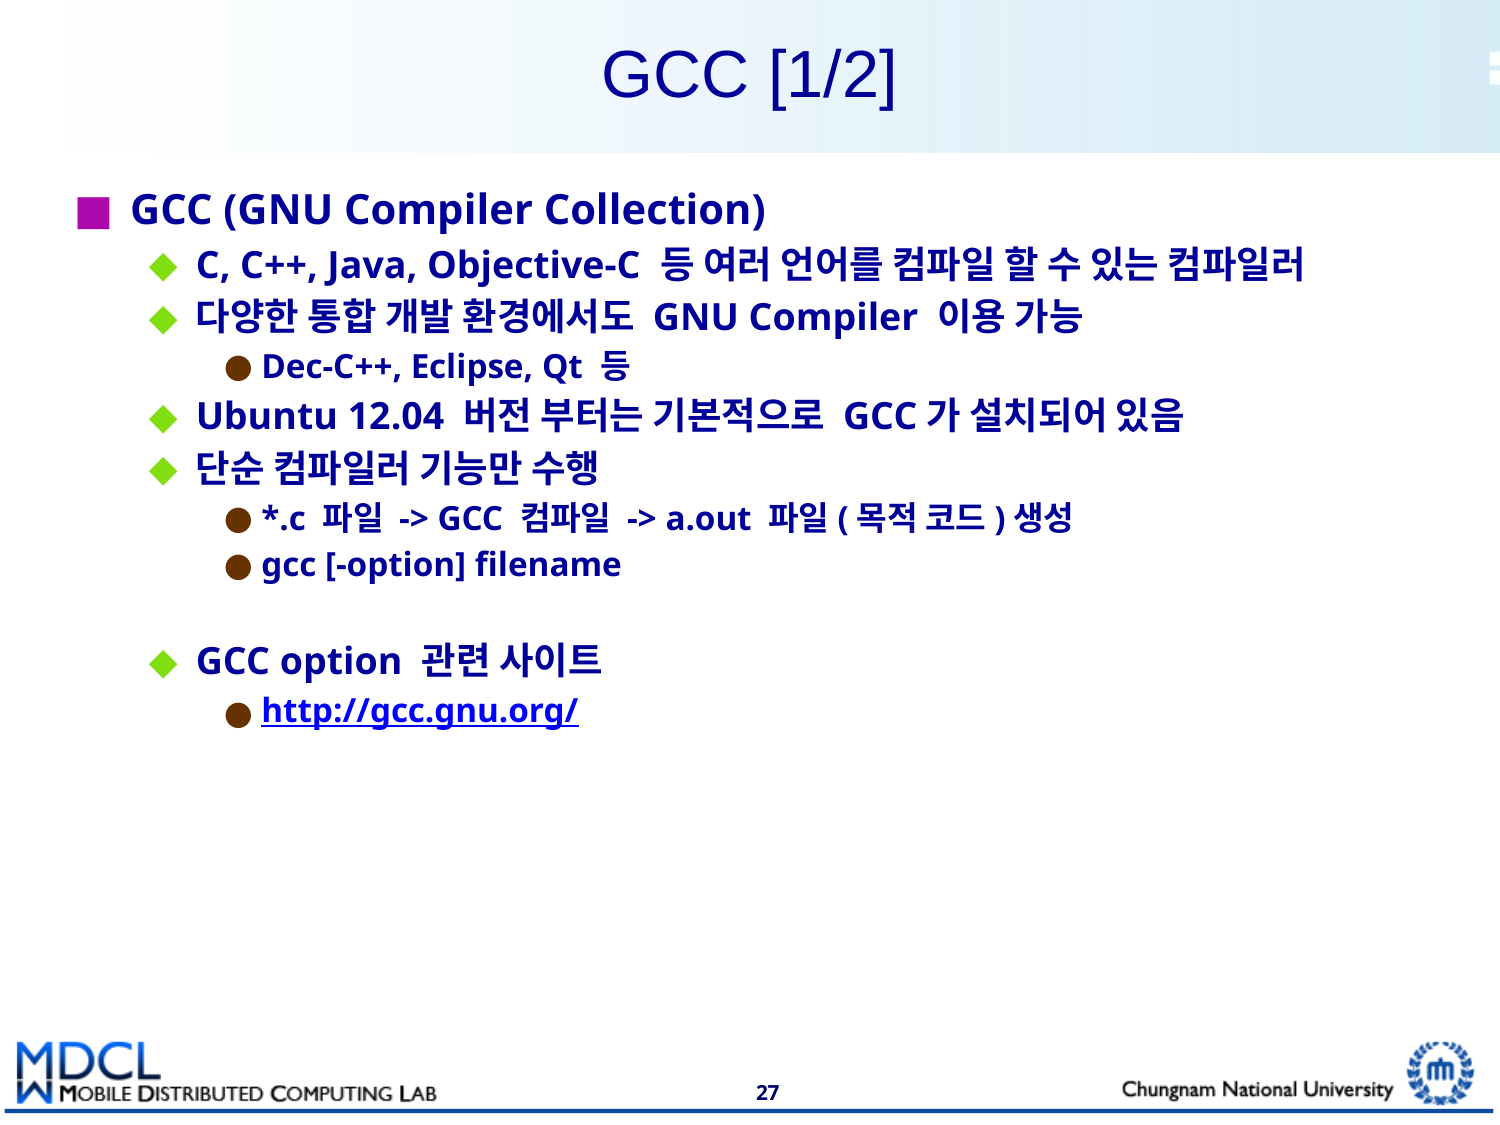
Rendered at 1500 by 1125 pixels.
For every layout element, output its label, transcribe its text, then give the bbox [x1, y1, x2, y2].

title GCC [1/2] [75, 23, 1425, 129]
list GCC (GNU Compiler Collection) C, C++, Java, Objective-C 등 여러 언어를 컴파일 할 수 있는 컴파일러 다양한 통합 개발 환경에서도 GNU Compiler 이용 가능 Dec-C++, Eclipse, Qt 등 Ubuntu 12.04 버전 부터는 기본적으로 GCC가 설치되어 있음 단순 컴파일러 기능만 수행 *.c 파일 -> GCC 컴파일 -> a.out 파일(목적 코드)생성 gcc [-option] filename GCC option 관련 사이트 http://gcc.gnu.org/ [58, 175, 1441, 1008]
picture [0, 1034, 1500, 1123]
picture [0, 0, 1500, 153]
